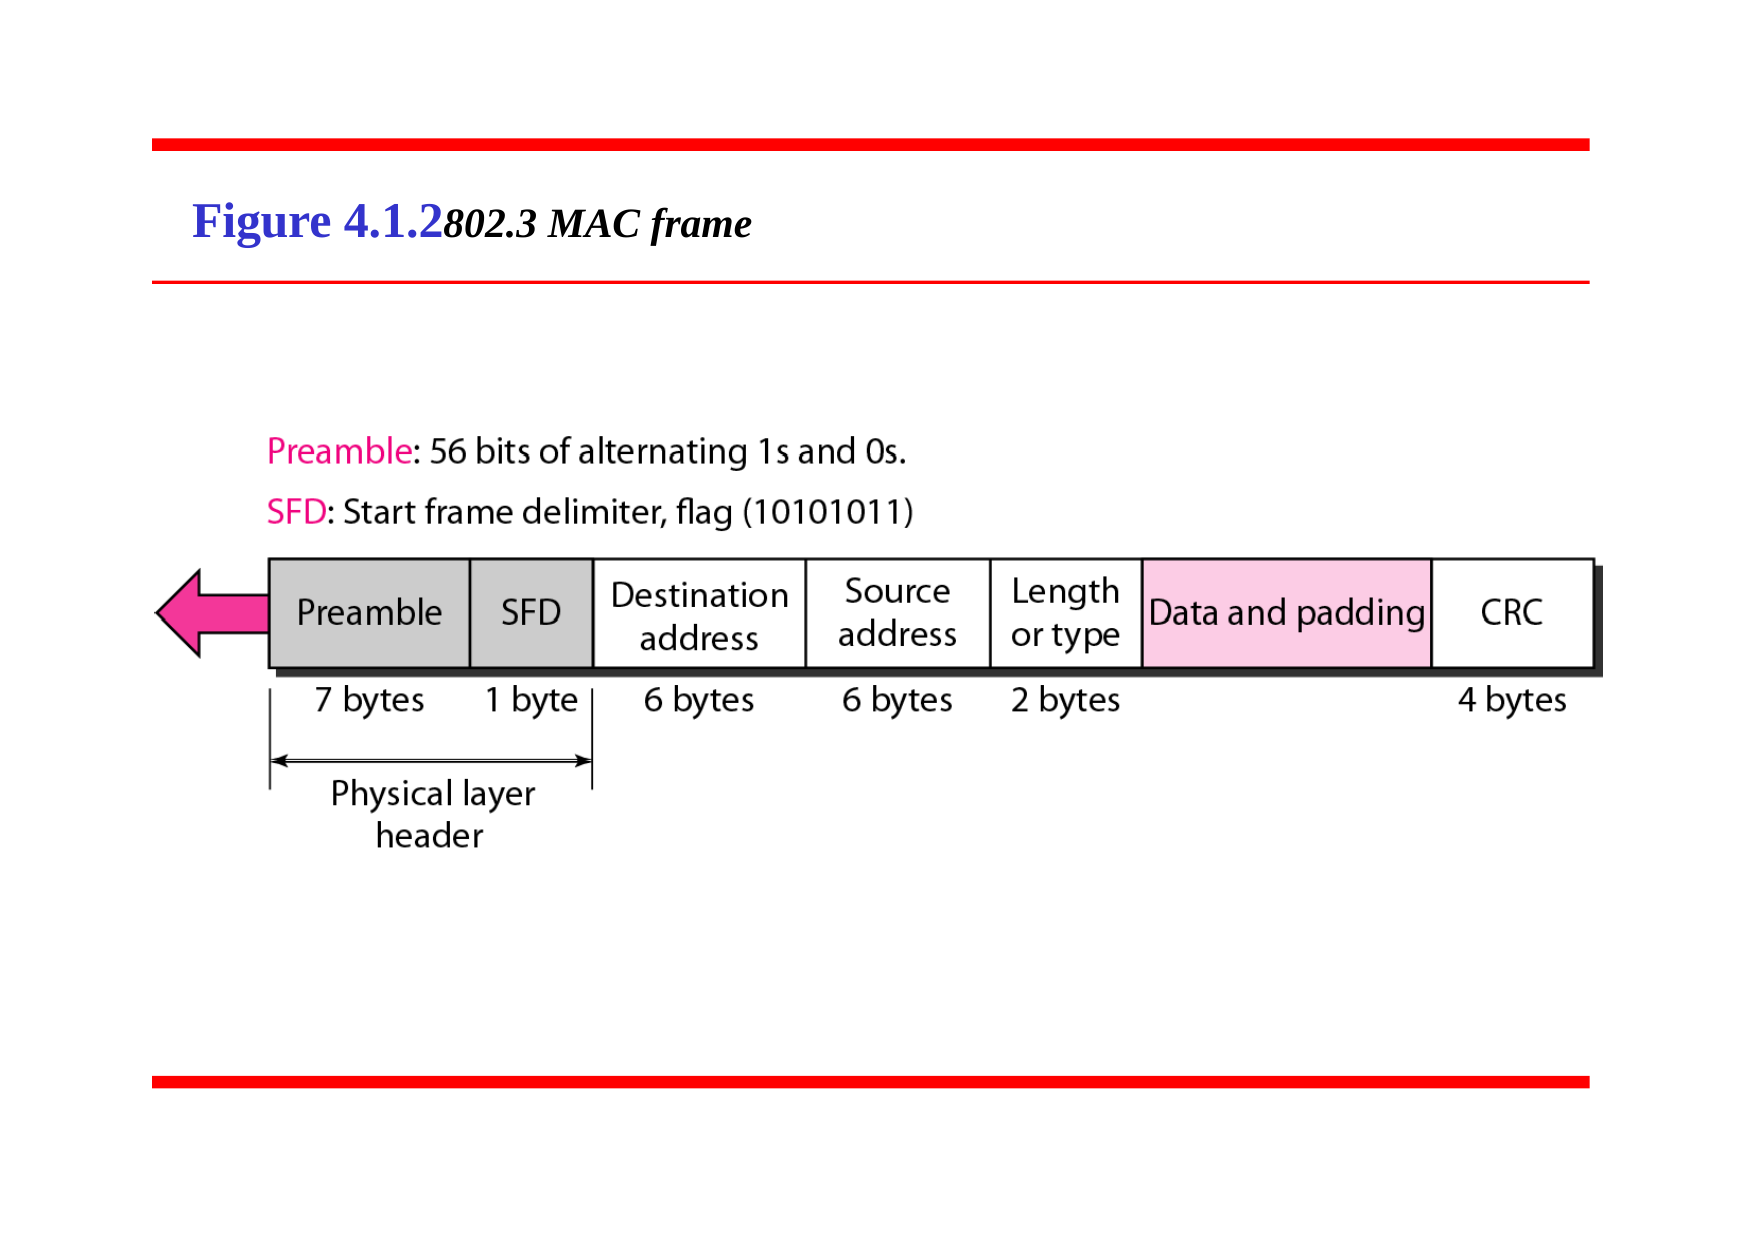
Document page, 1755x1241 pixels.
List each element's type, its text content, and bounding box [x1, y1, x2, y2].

picture [154, 432, 1603, 858]
text_box [152, 1075, 1590, 1089]
title Figure 4.1.2802.3 MAC frame [190, 185, 769, 396]
